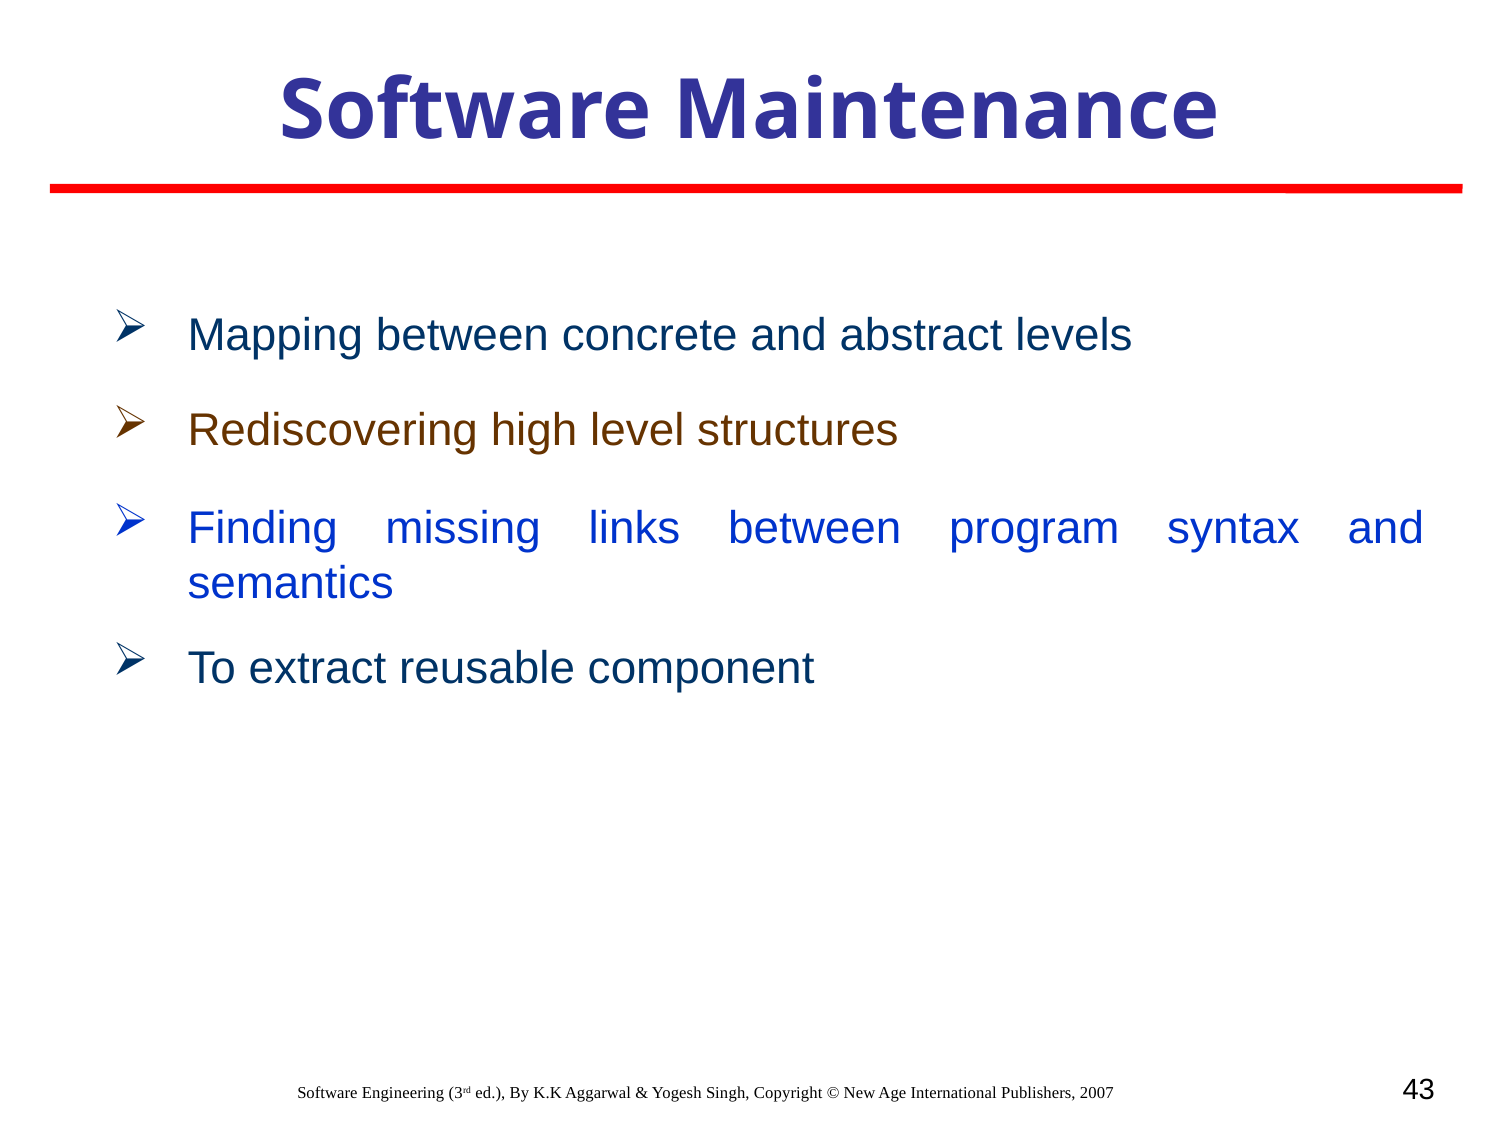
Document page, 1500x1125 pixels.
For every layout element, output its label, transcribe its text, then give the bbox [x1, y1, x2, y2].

text_box Rediscovering high level structures [112, 399, 1158, 455]
slide_number 43 [1100, 1062, 1450, 1125]
text_box Software Maintenance [50, 47, 1450, 163]
text_box Finding missing links between program syntax and semantics [112, 497, 1425, 608]
text_box To extract reusable component [112, 637, 1158, 693]
text_box Mapping between concrete and abstract levels [112, 304, 1158, 360]
